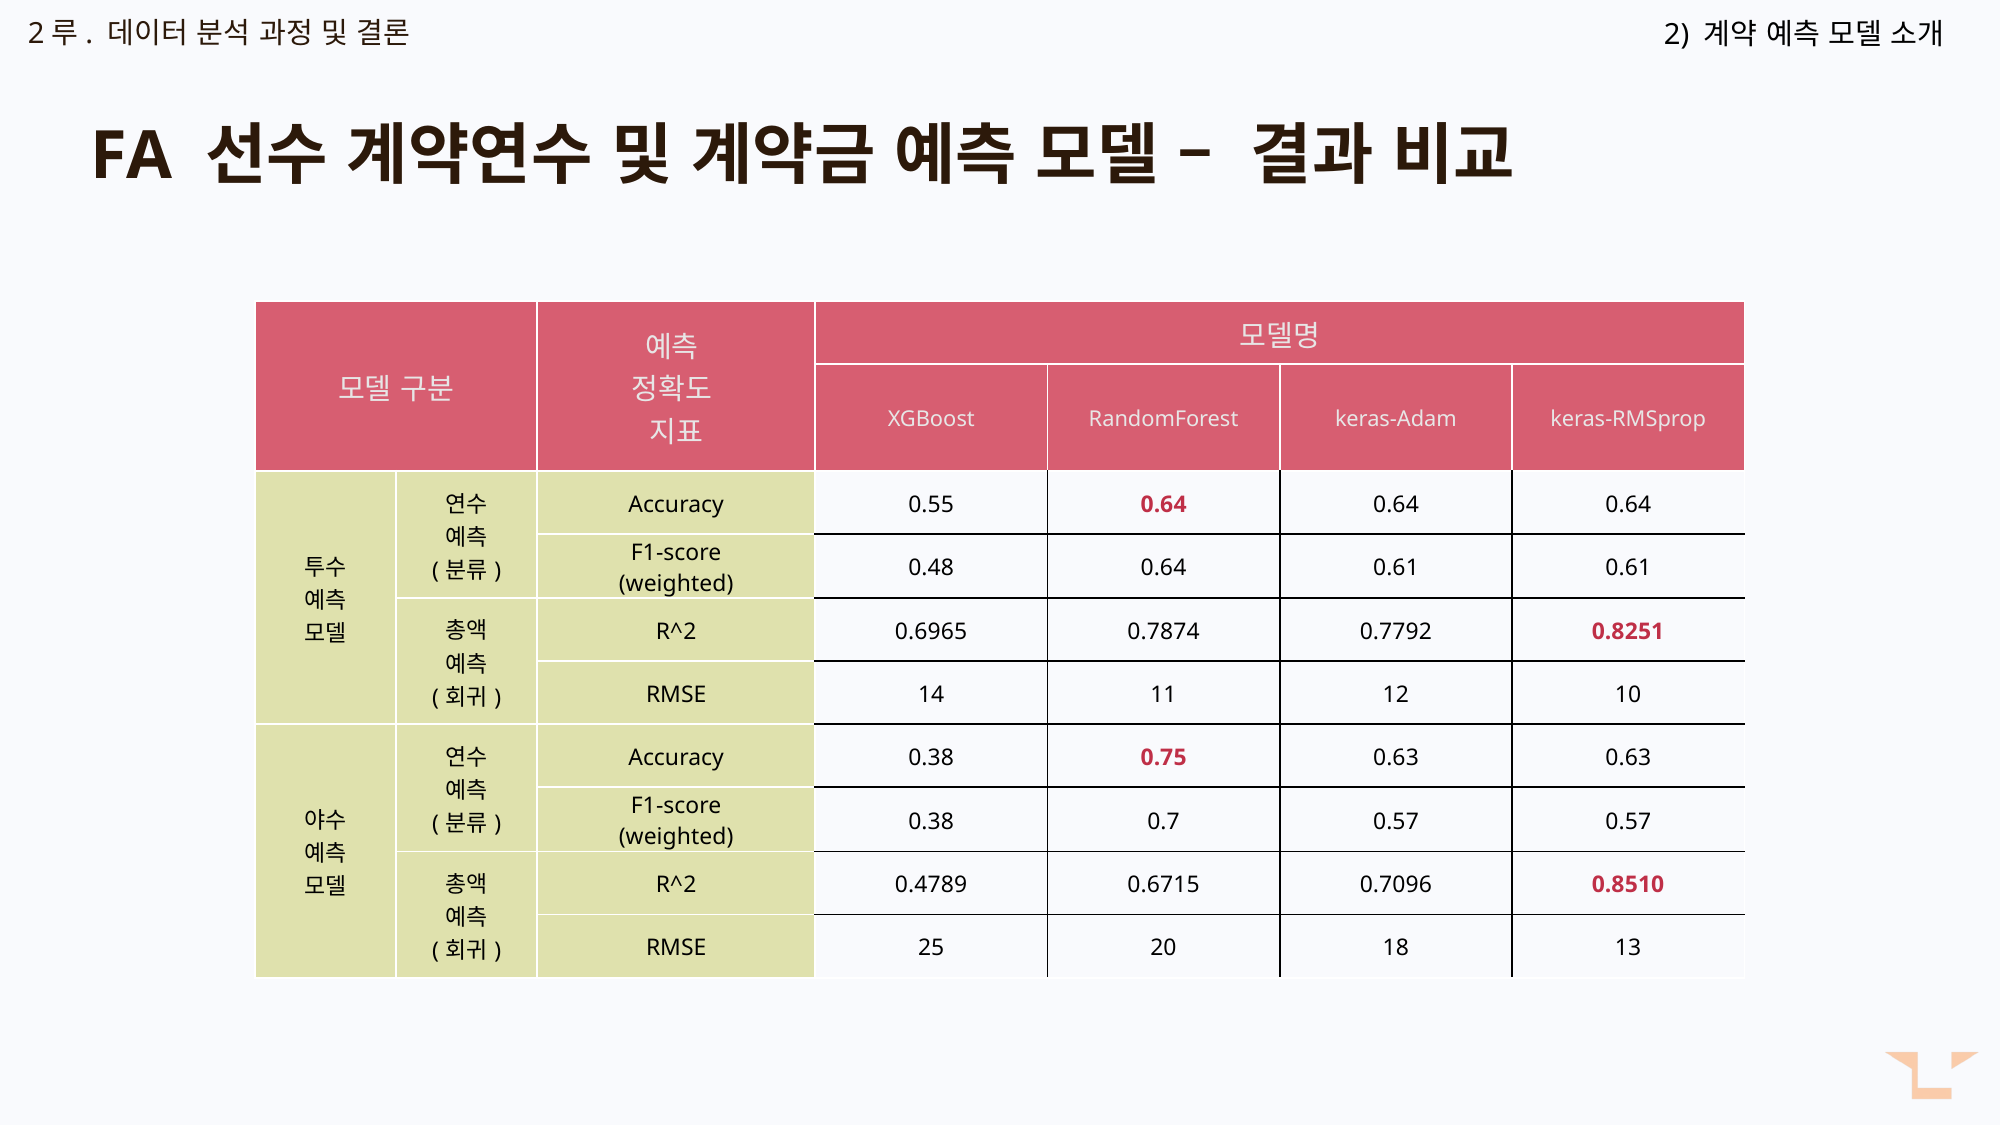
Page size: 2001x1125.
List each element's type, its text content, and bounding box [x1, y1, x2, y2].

table_cell F1-score (weighted) [538, 788, 814, 851]
table_cell 0.7874 [1048, 599, 1279, 660]
table_cell 20 [1048, 915, 1279, 977]
table_cell 0.8510 [1513, 852, 1744, 914]
table_cell RMSE [538, 662, 814, 723]
table_header 예측 정확도 지표 [538, 302, 814, 470]
table_cell 연수 예측 (분류) [397, 472, 536, 597]
table_header 모델 구분 [256, 302, 536, 470]
table_cell 0.38 [816, 725, 1047, 786]
table_cell 14 [816, 662, 1047, 723]
table_cell 13 [1513, 915, 1744, 977]
table_cell 0.8251 [1513, 599, 1744, 660]
table_cell 연수 예측 (분류) [397, 725, 536, 851]
table_cell 0.4789 [816, 852, 1047, 914]
table_cell 0.7096 [1281, 852, 1511, 914]
table_cell 0.6965 [816, 599, 1047, 660]
table_cell 25 [816, 915, 1047, 977]
table_cell 0.48 [816, 535, 1047, 597]
table_cell 0.64 [1048, 535, 1279, 597]
table_cell 0.61 [1513, 535, 1744, 597]
table_cell 0.38 [816, 788, 1047, 851]
table_cell 0.57 [1281, 788, 1511, 851]
table_header 모델명 [816, 302, 1744, 363]
table_cell 0.64 [1513, 472, 1744, 533]
table_cell 0.7 [1048, 788, 1279, 851]
table_cell 총액 예측 (회귀) [397, 852, 536, 977]
table_cell keras-RMSprop [1513, 365, 1744, 470]
table_cell 0.64 [1048, 472, 1279, 533]
table_cell R^2 [538, 599, 814, 660]
table_cell 0.7792 [1281, 599, 1511, 660]
table_cell F1-score (weighted) [538, 535, 814, 597]
table_cell keras-Adam [1281, 365, 1511, 470]
table_cell 투수 예측 모델 [256, 472, 395, 723]
table_cell 0.63 [1281, 725, 1511, 786]
table_cell 11 [1048, 662, 1279, 723]
table_cell RandomForest [1048, 365, 1279, 470]
table_cell Accuracy [538, 472, 814, 533]
table_cell 0.75 [1048, 725, 1279, 786]
table_cell 10 [1513, 662, 1744, 723]
table_cell 야수 예측 모델 [256, 725, 395, 977]
table_cell XGBoost [816, 365, 1047, 470]
table_cell 0.55 [816, 472, 1047, 533]
table_cell 0.63 [1513, 725, 1744, 786]
table_cell RMSE [538, 915, 814, 977]
table_cell 총액 예측 (회귀) [397, 599, 536, 723]
table_cell 0.6715 [1048, 852, 1279, 914]
text_box FA 선수 계약연수 및 계약금 예측 모델 – 결과 비교 [76, 104, 1960, 199]
table_cell 0.61 [1281, 535, 1511, 597]
picture [1863, 1007, 2000, 1125]
table_cell 0.57 [1513, 788, 1744, 851]
text_box 2) 계약 예측 모델 소개 [1433, 8, 1960, 58]
table_cell 0.64 [1281, 472, 1511, 533]
table_cell 12 [1281, 662, 1511, 723]
table_cell 18 [1281, 915, 1511, 977]
text_box 2루. 데이터 분석 과정 및 결론 [13, 7, 539, 57]
table_cell R^2 [538, 852, 814, 914]
table_cell Accuracy [538, 725, 814, 786]
